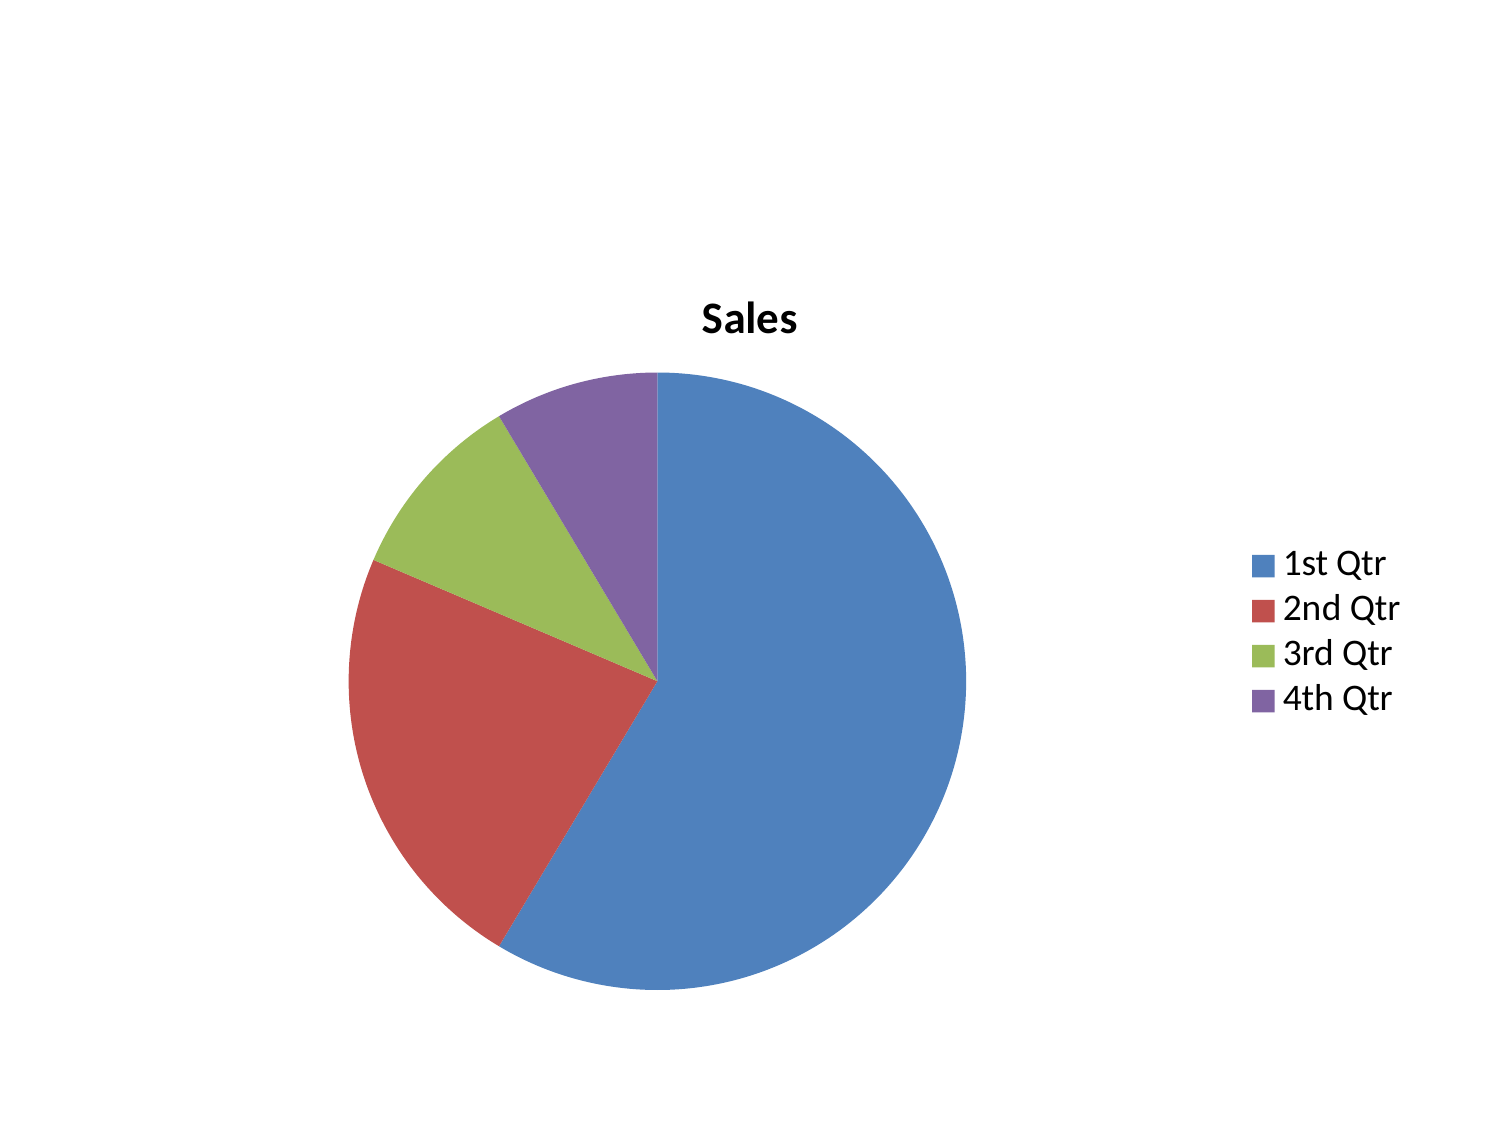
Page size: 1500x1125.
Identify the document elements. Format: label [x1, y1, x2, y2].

chart [74, 262, 1426, 1006]
